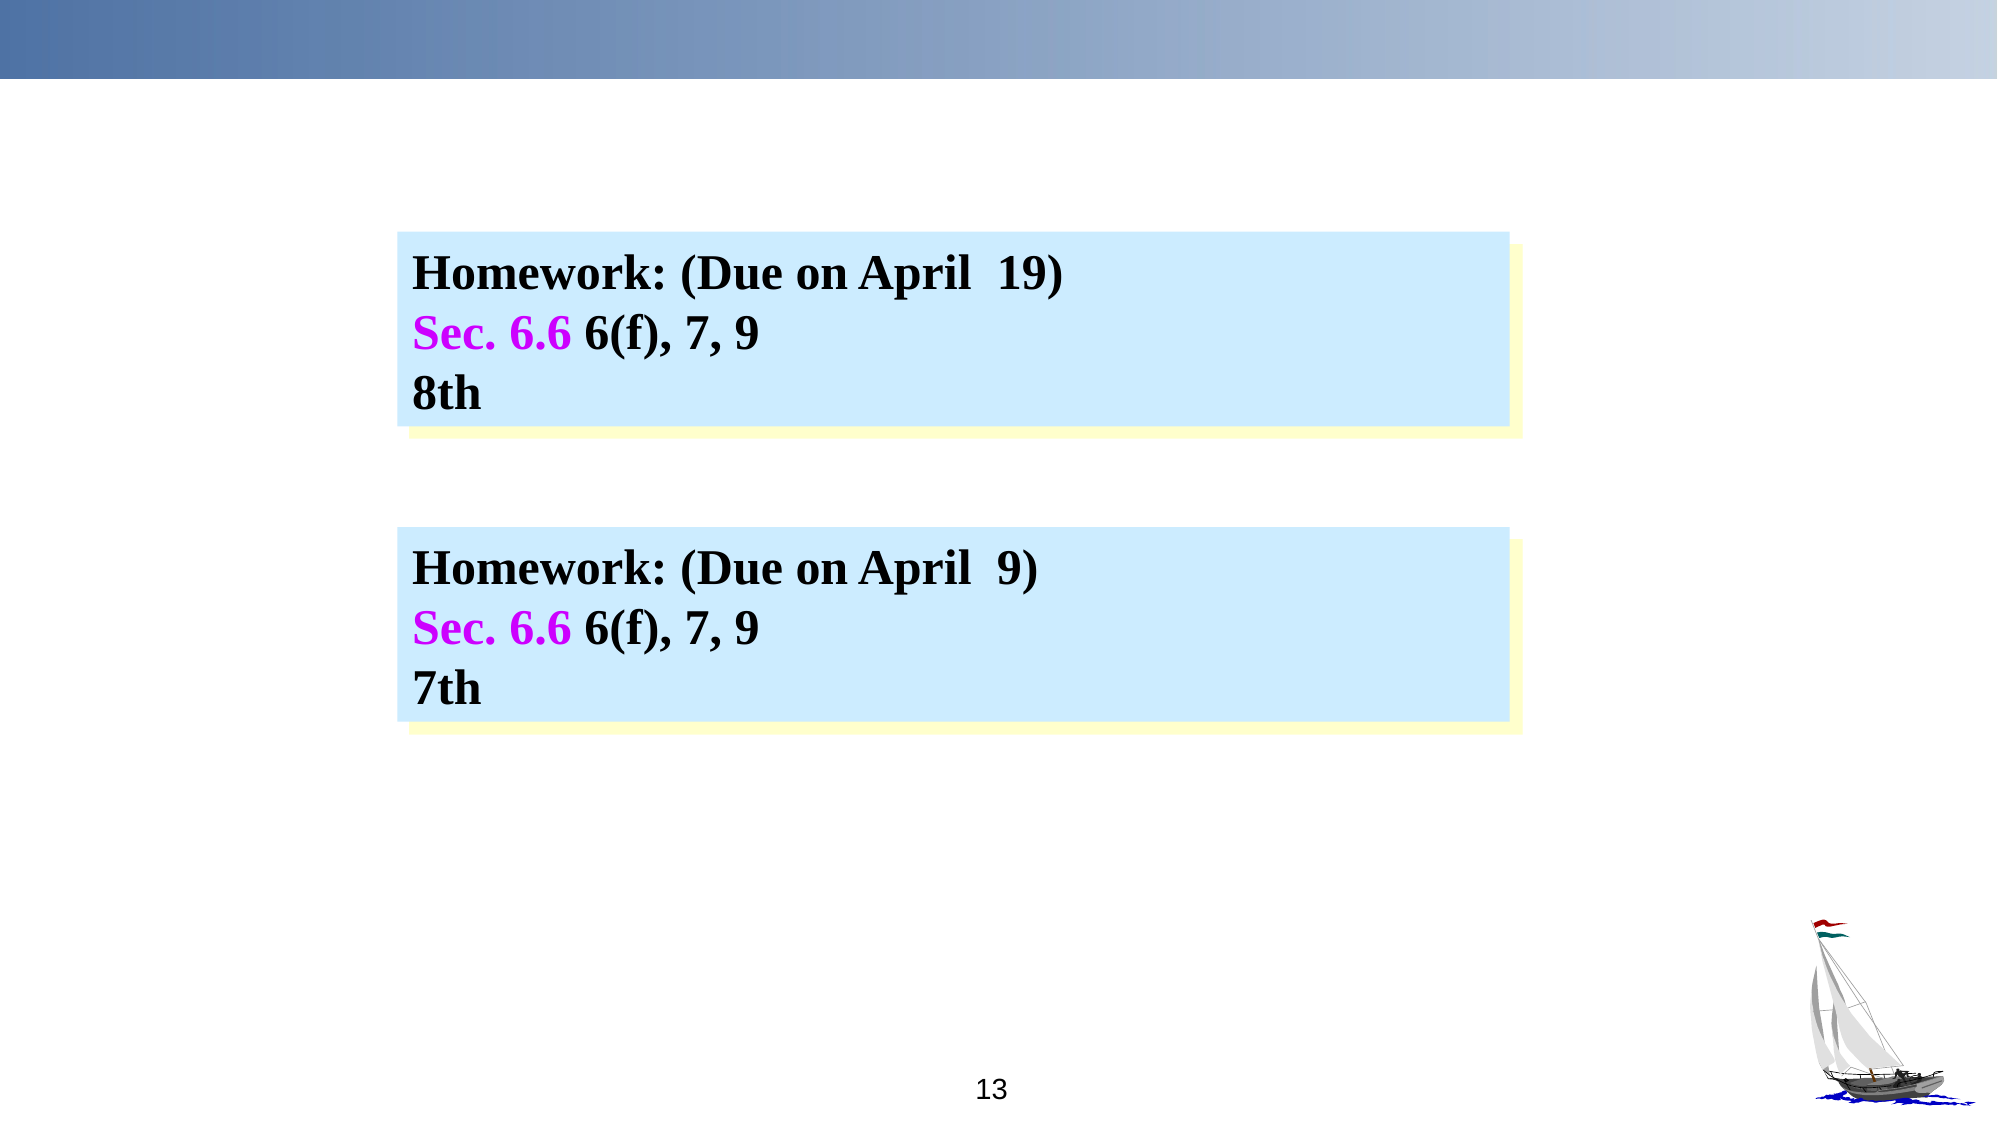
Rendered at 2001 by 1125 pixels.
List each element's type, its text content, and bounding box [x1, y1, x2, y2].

text_box Homework: (Due on April 19) Sec. 6.6 6(f), 7, 9 8th [397, 231, 1510, 427]
picture [0, 0, 2000, 79]
slide_number 13 [889, 1049, 1024, 1125]
text_box Homework: (Due on April 9) Sec. 6.6 6(f), 7, 9 7th [397, 527, 1510, 722]
